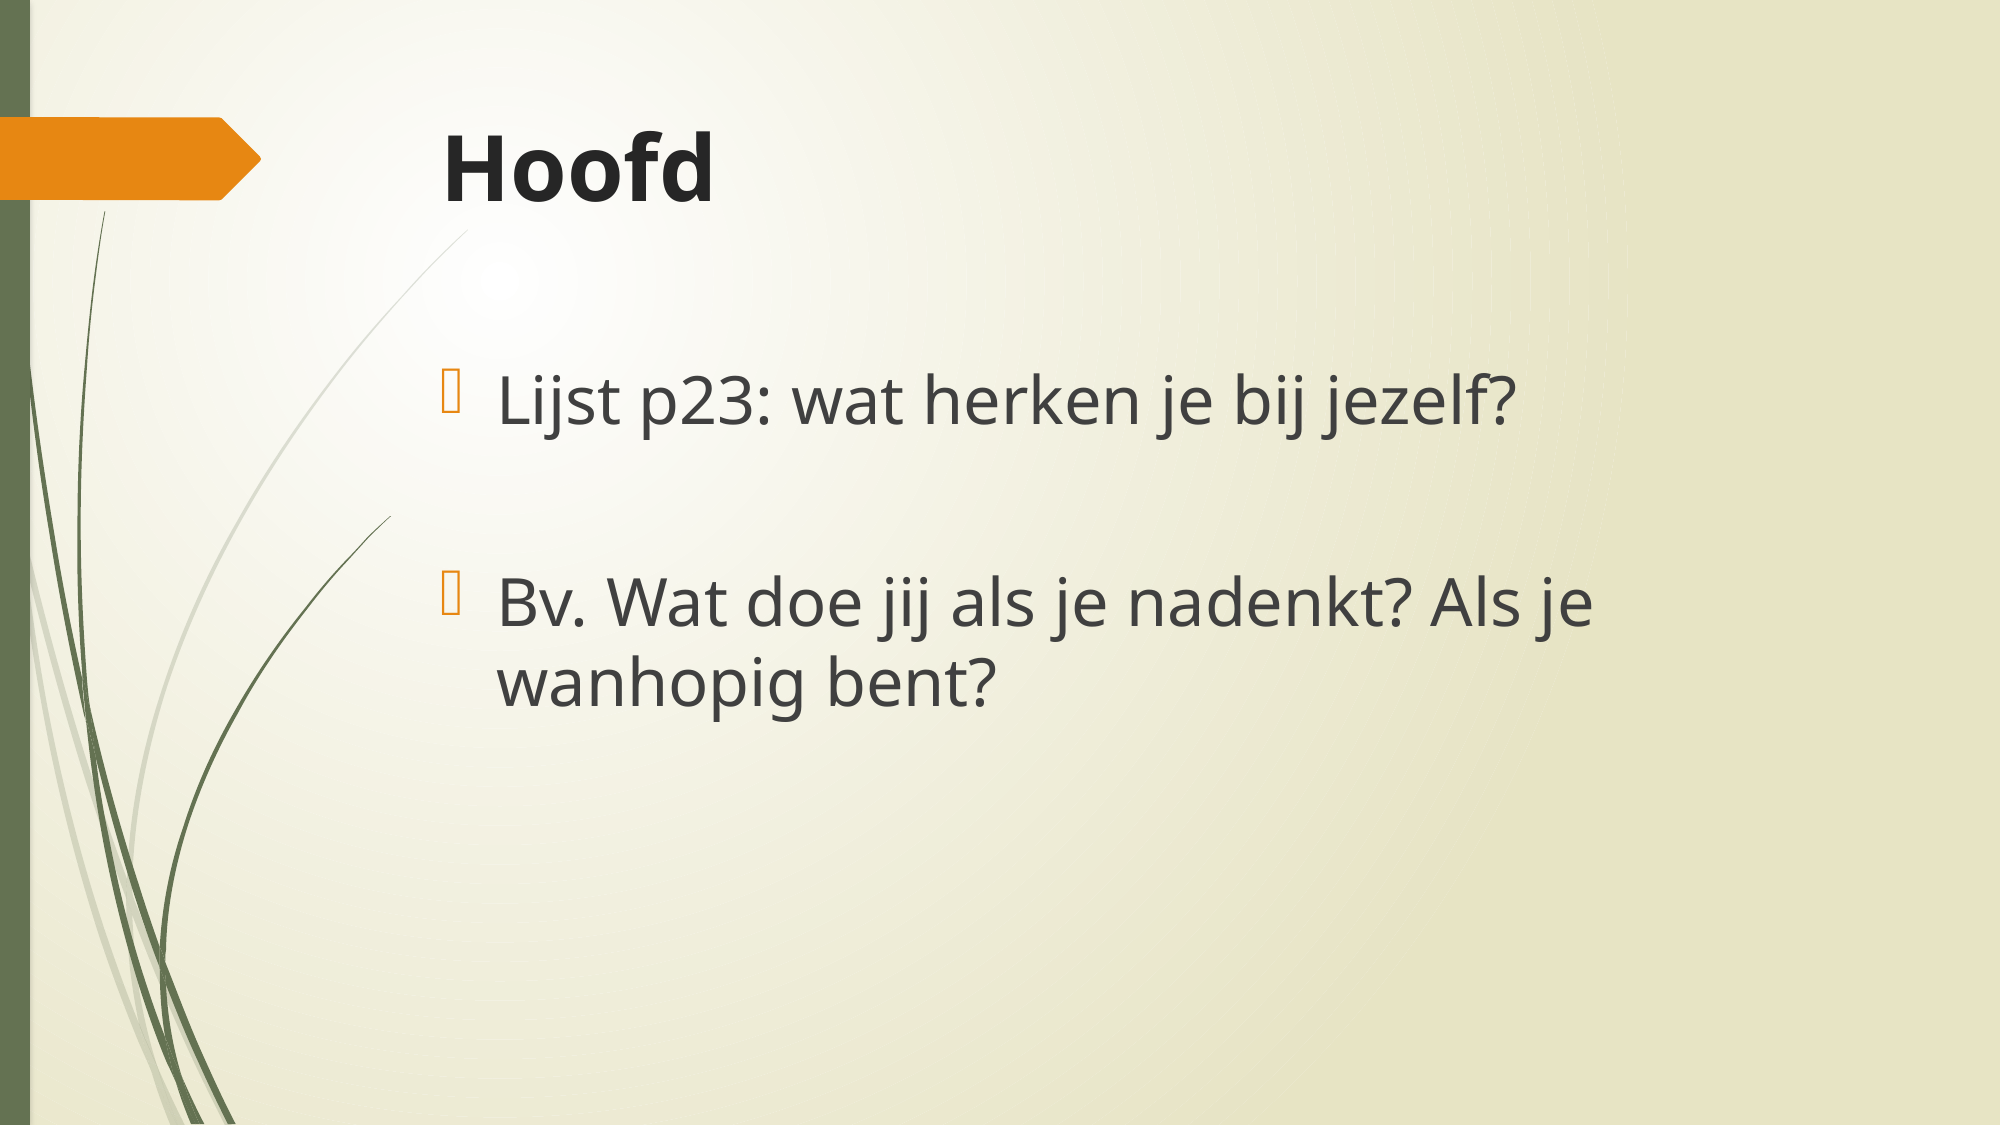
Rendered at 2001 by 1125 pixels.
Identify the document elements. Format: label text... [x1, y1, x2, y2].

title Hoofd [425, 102, 1888, 313]
list Lijst p23: wat herken je bij jezelf? Bv. Wat doe jij als je nadenkt? Als je wanhopig bent? [424, 350, 1888, 970]
